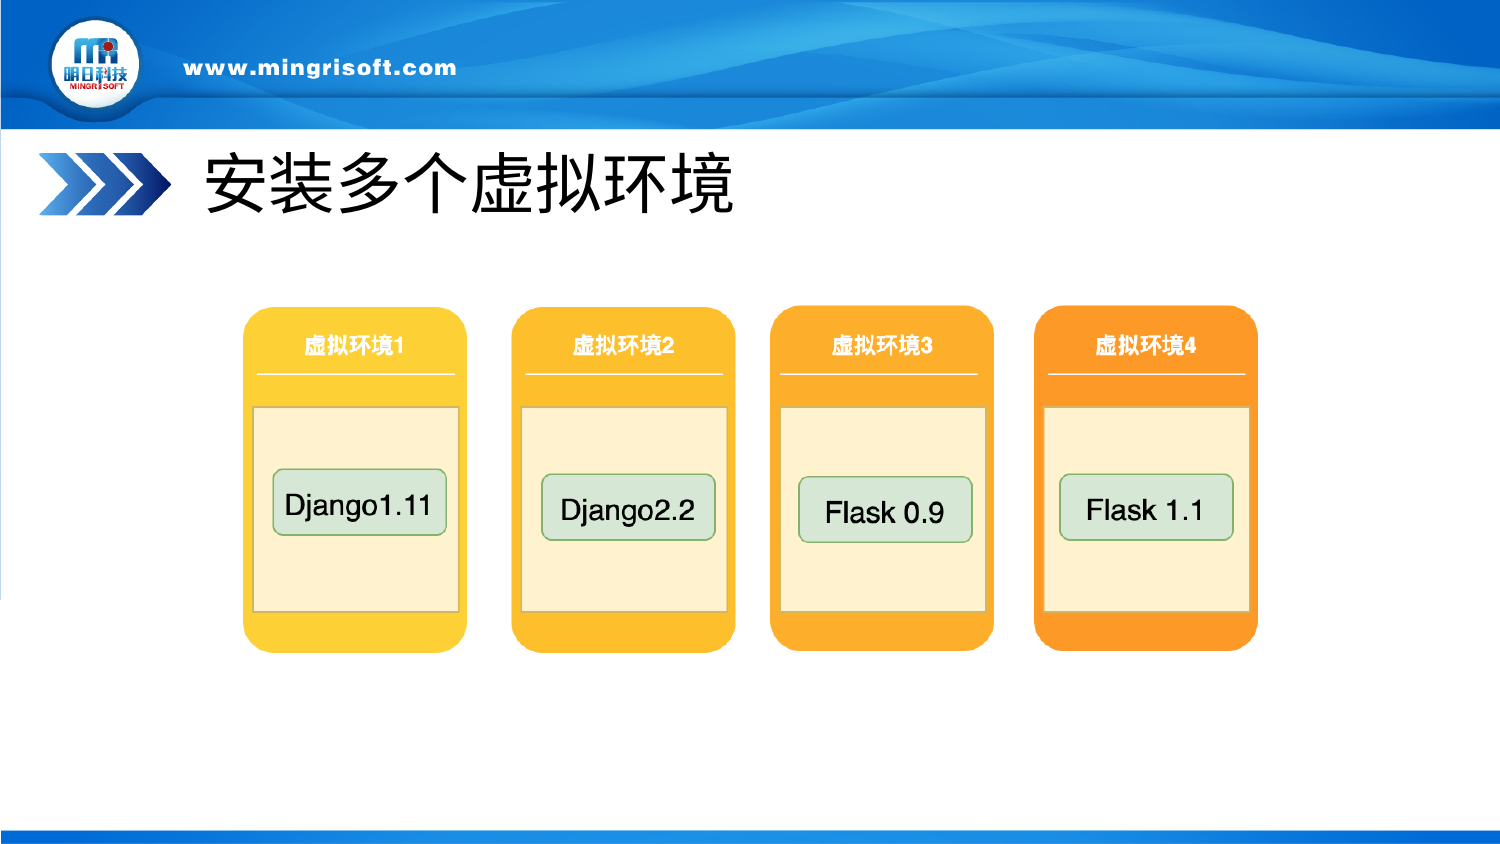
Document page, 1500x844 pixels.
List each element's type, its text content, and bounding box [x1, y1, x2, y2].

picture [0, 0, 1500, 844]
text_box 安装多个虚拟环境 [187, 134, 1100, 235]
